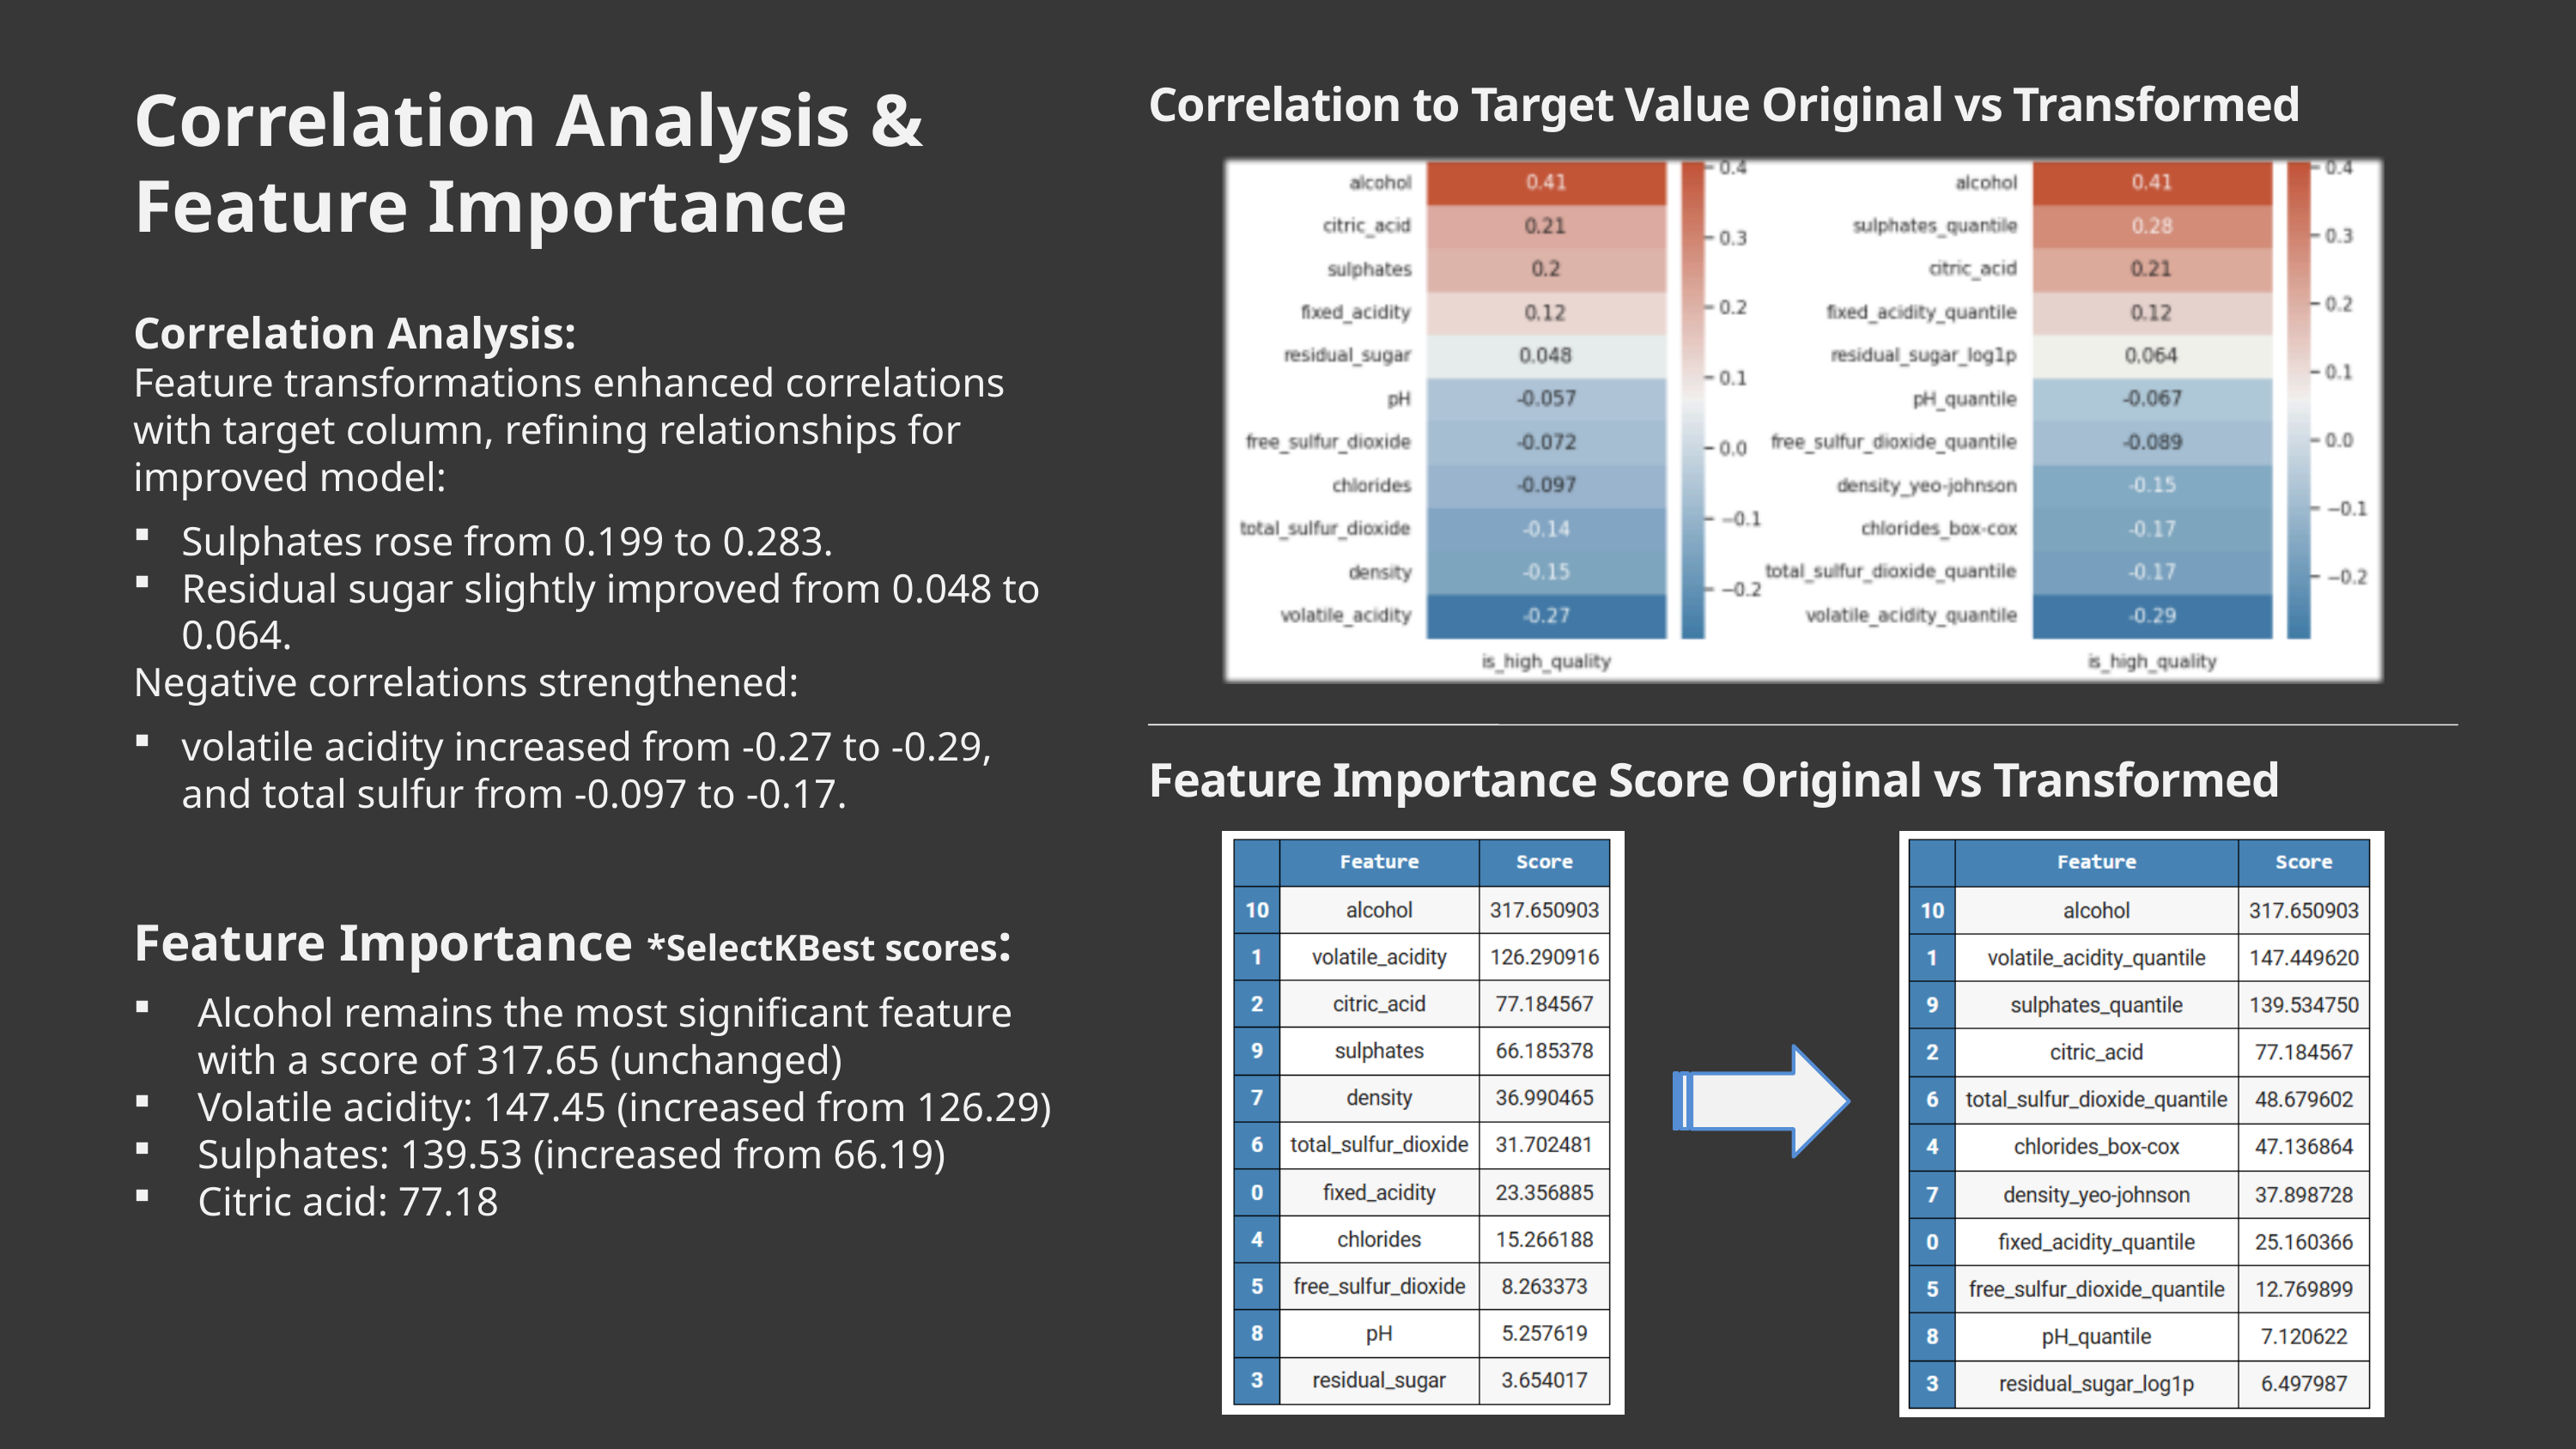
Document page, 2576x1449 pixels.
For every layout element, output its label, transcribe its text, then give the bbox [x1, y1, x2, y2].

text_box Correlation to Target Value Original vs Transformed [1148, 75, 2458, 131]
text_box Correlation Analysis & Feature Importance [133, 75, 1014, 247]
text_box Correlation Analysis: Feature transformations enhanced correlations with target column, refining relationships for improved model: Sulphates rose from 0.199 to 0.283. Residual sugar slightly improved from 0.048 to 0.064. Negative correlations strengthened: volatile acidity increased from -0.27 to -0.29, and total sulfur from -0.097 to -0.17. Feature Importance *SelectKBest scores: Alcohol remains the most significant feature with a score of 317.65 (unchanged) Volatile acidity: 147.45 (increased from 126.29) Sulphates: 139.53 (increased from 66.19) Citric acid: 77.18 [133, 306, 1073, 1224]
picture [1899, 831, 2385, 1418]
text_box Feature Importance Score Original vs Transformed [1148, 750, 2458, 807]
picture [1222, 831, 1625, 1416]
picture [1222, 155, 2385, 685]
text_box [1673, 1044, 1851, 1159]
